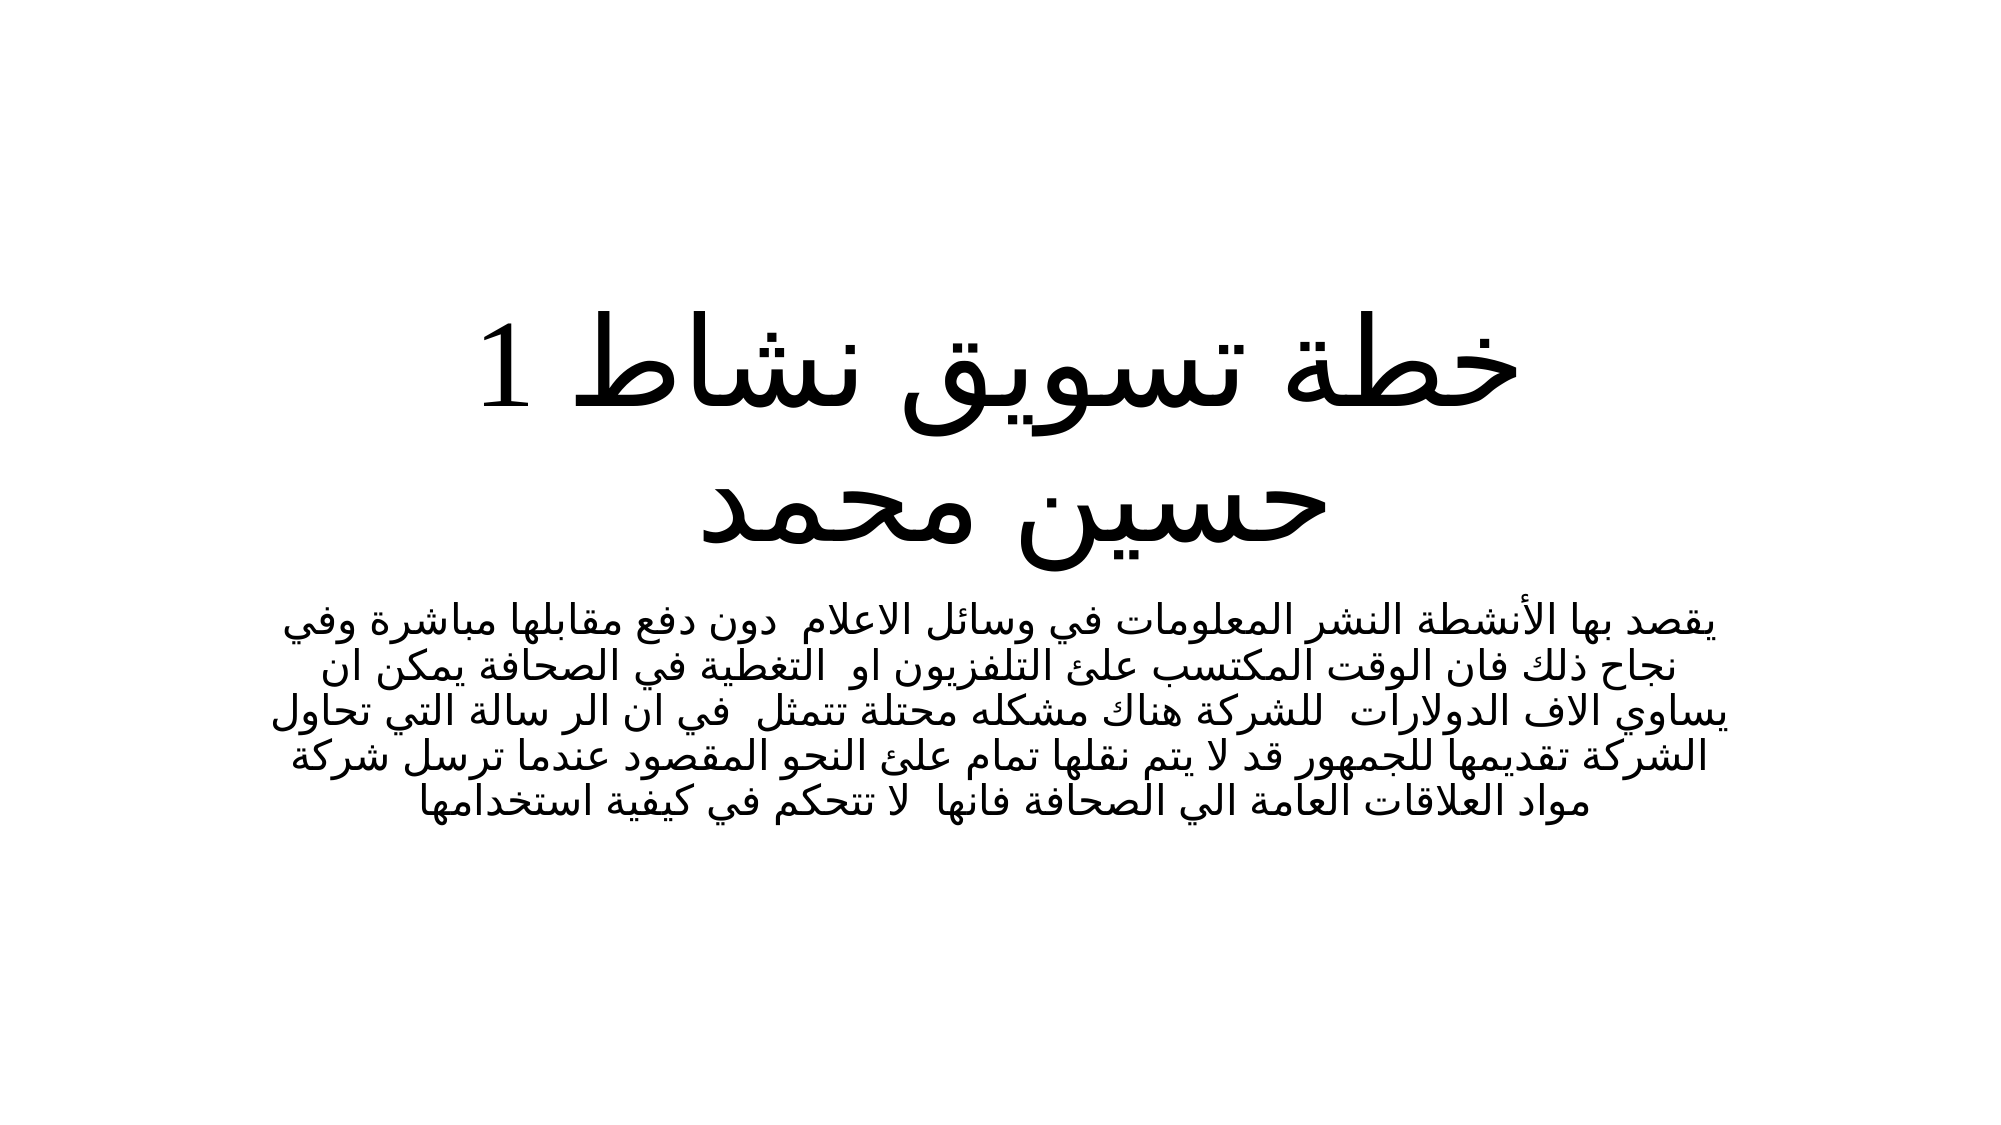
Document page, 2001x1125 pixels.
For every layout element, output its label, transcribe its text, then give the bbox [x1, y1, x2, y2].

title خطة تسويق نشاط 1 حسين محمد [249, 184, 1750, 576]
subtitle يقصد بها الأنشطة النشر المعلومات في وسائل الاعلام دون دفع مقابلها مباشرة وفي نجاح ذلك فان الوقت المكتسب علئ التلفزيون او التغطية في الصحافة يمكن ان يساوي الاف الدولارات للشركة هناك مشكله محتلة تتمثل في ان الر سالة التي تحاول الشركة تقديمها للجمهور قد لا يتم نقلها تمام علئ النحو المقصود عندما ترسل شركة مواد العلاقات العامة الي الصحافة فانها لا تتحكم في كيفية استخدامها [249, 590, 1750, 863]
